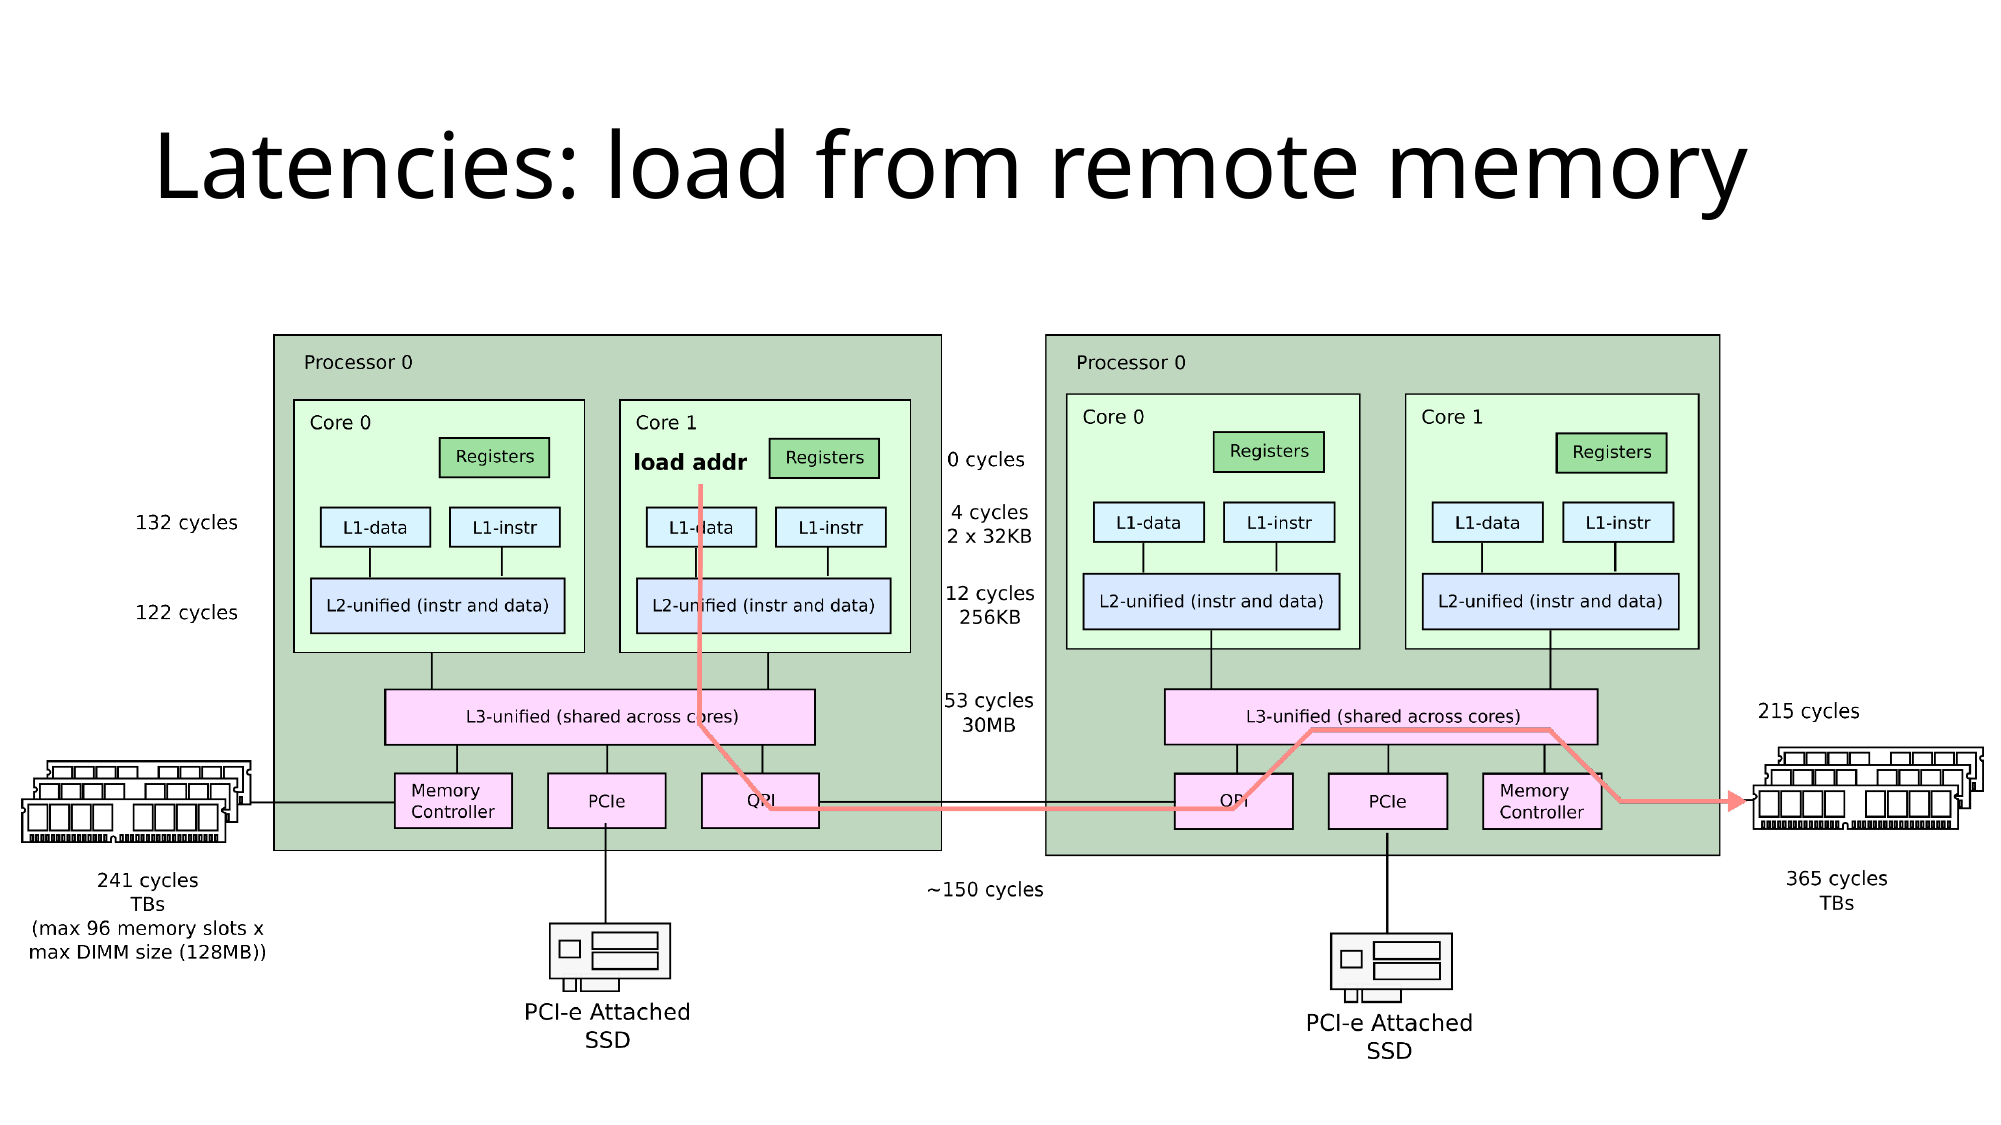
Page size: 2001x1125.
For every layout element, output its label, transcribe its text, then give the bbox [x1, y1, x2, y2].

picture [30, 872, 265, 961]
picture [21, 334, 1984, 1059]
picture [137, 604, 237, 624]
title Latencies: load from remote memory [137, 59, 1863, 278]
picture [137, 514, 237, 533]
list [948, 451, 1024, 470]
